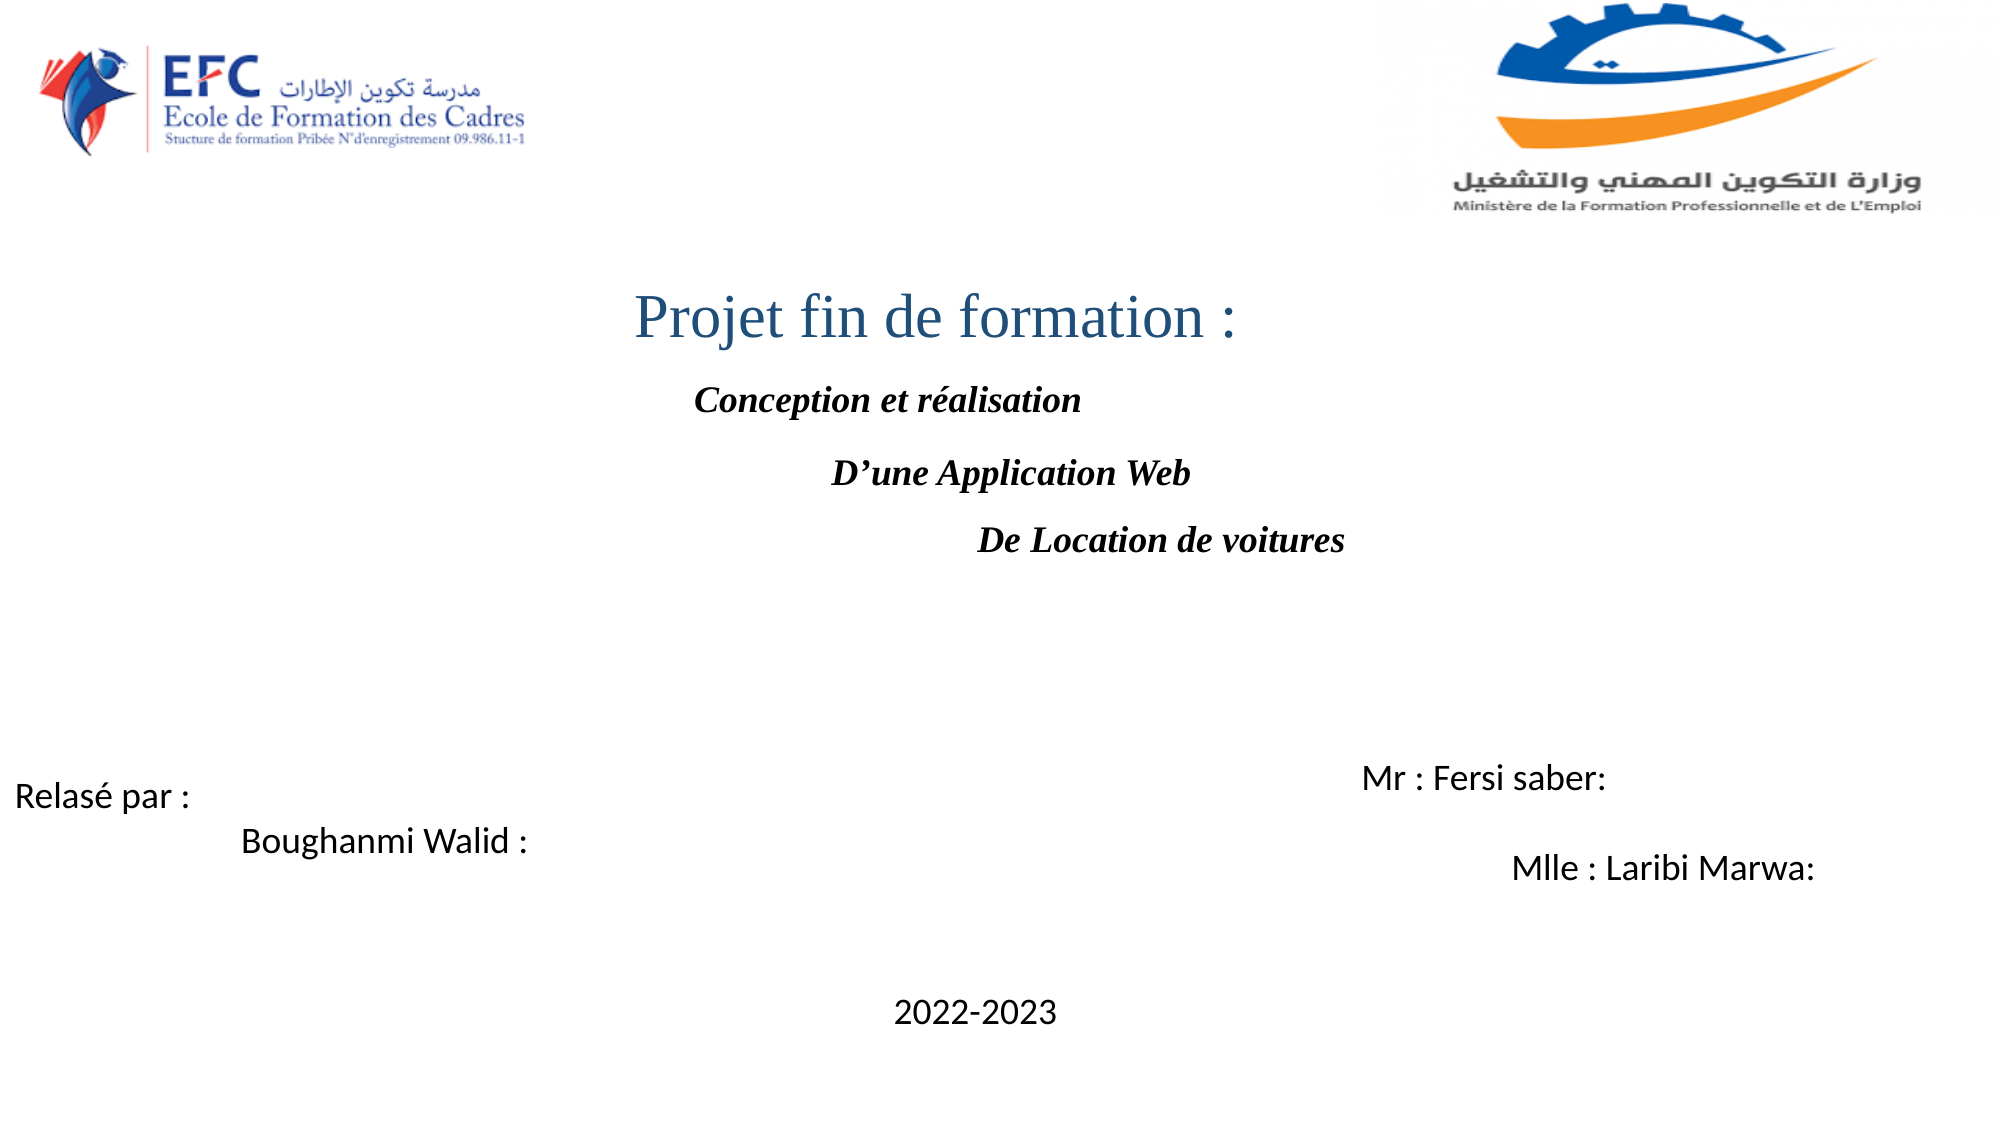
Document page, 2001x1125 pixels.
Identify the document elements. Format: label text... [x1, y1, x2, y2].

picture [0, 0, 574, 215]
picture [1376, 2, 2000, 215]
text_box Relasé par : Boughanmi Walid : [0, 763, 658, 869]
text_box Mr : Fersi saber: Mlle : Laribi Marwa: [1346, 700, 2000, 895]
text_box 2022-2023 [604, 979, 1347, 1039]
text_box Projet fin de formation : Conception et réalisation D’une Application Web De Location de voitures [229, 267, 1644, 643]
